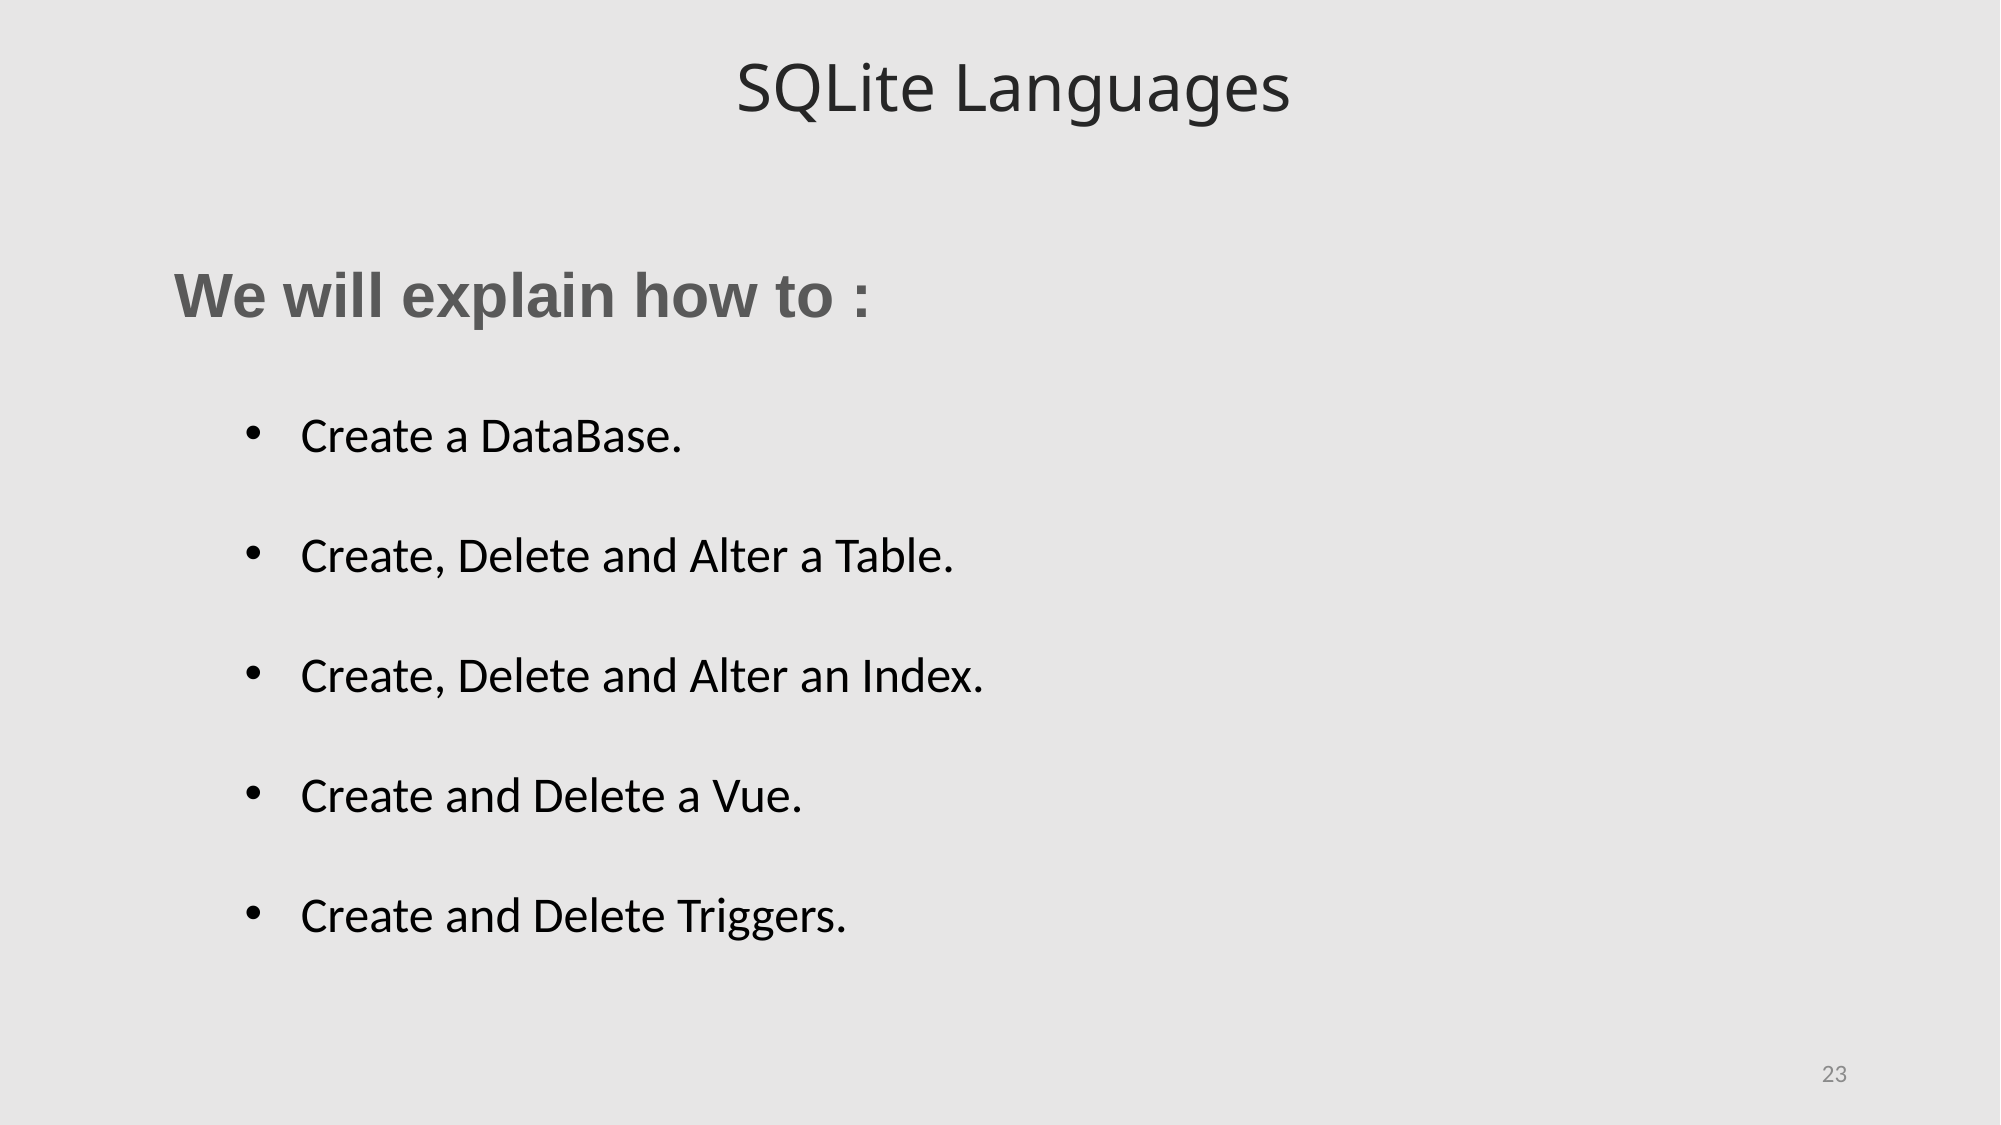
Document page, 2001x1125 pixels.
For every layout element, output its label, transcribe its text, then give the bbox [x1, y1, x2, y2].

text_box We will explain how to : [159, 256, 889, 339]
text_box SQLite Languages [722, 47, 1372, 181]
text_box [83, 230, 936, 336]
slide_number 23 [1412, 1042, 1863, 1103]
text_box Create a DataBase. Create, Delete and Alter a Table. Create, Delete and Alter an Index. Create and Delete a Vue. Create and Delete Triggers. [154, 395, 1615, 950]
